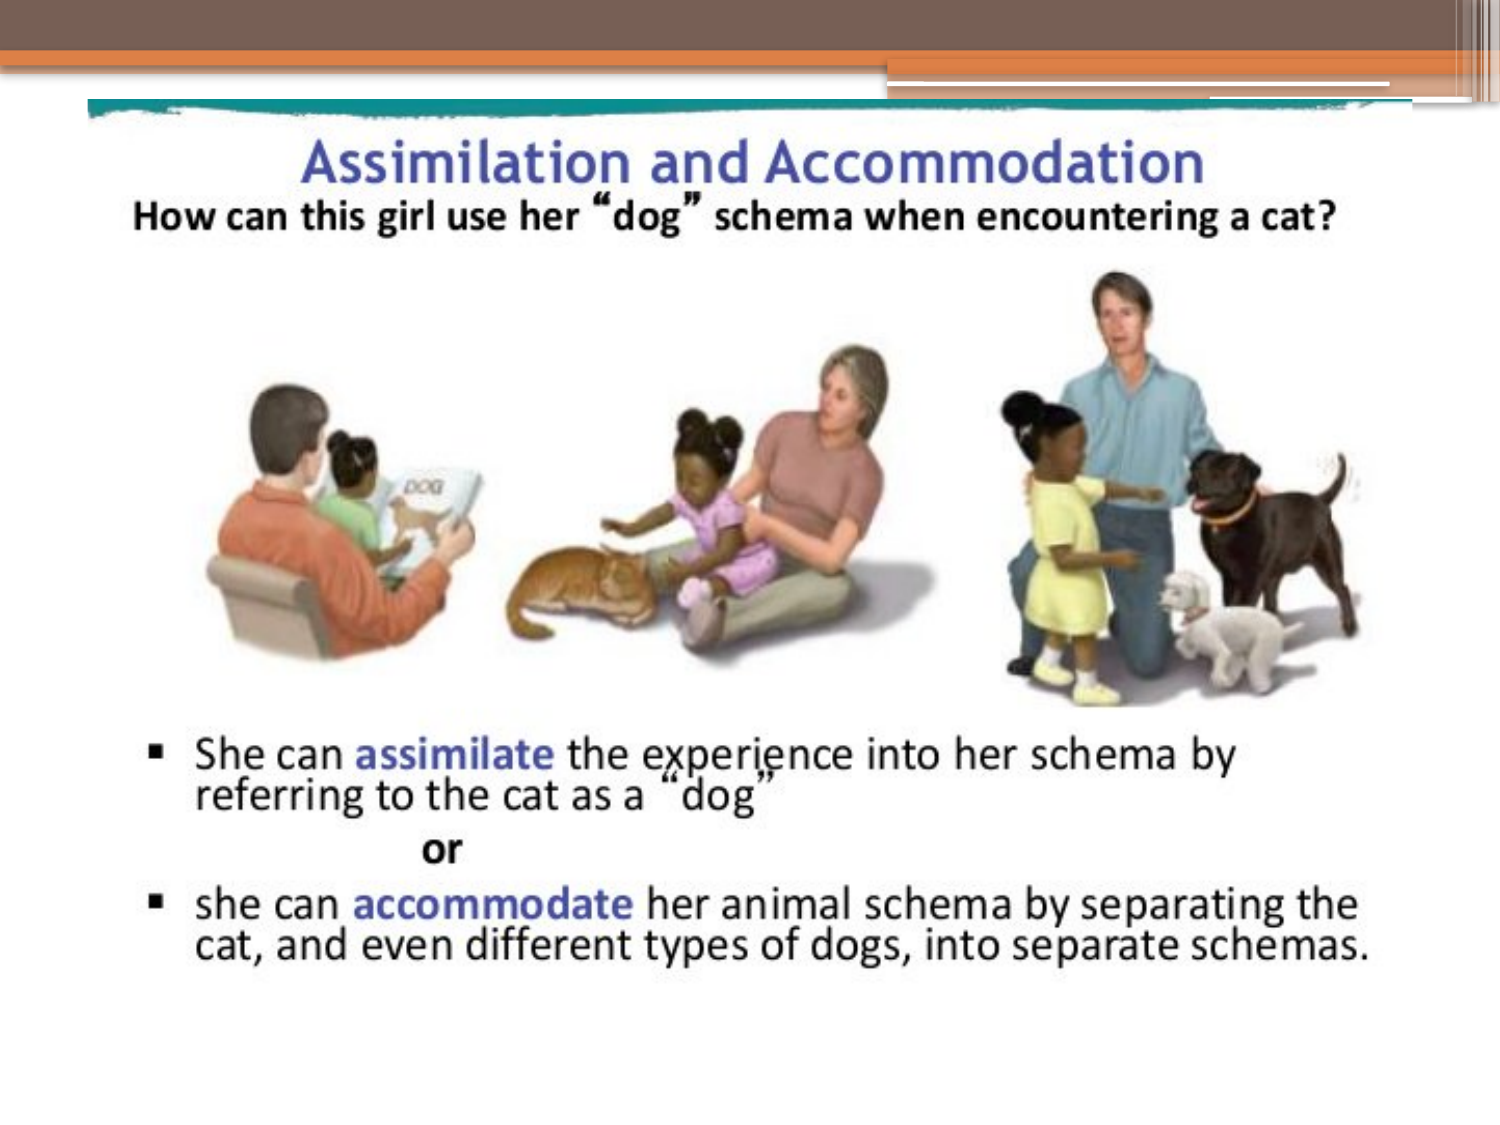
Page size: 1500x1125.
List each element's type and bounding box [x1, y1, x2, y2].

list [87, 99, 1413, 1051]
